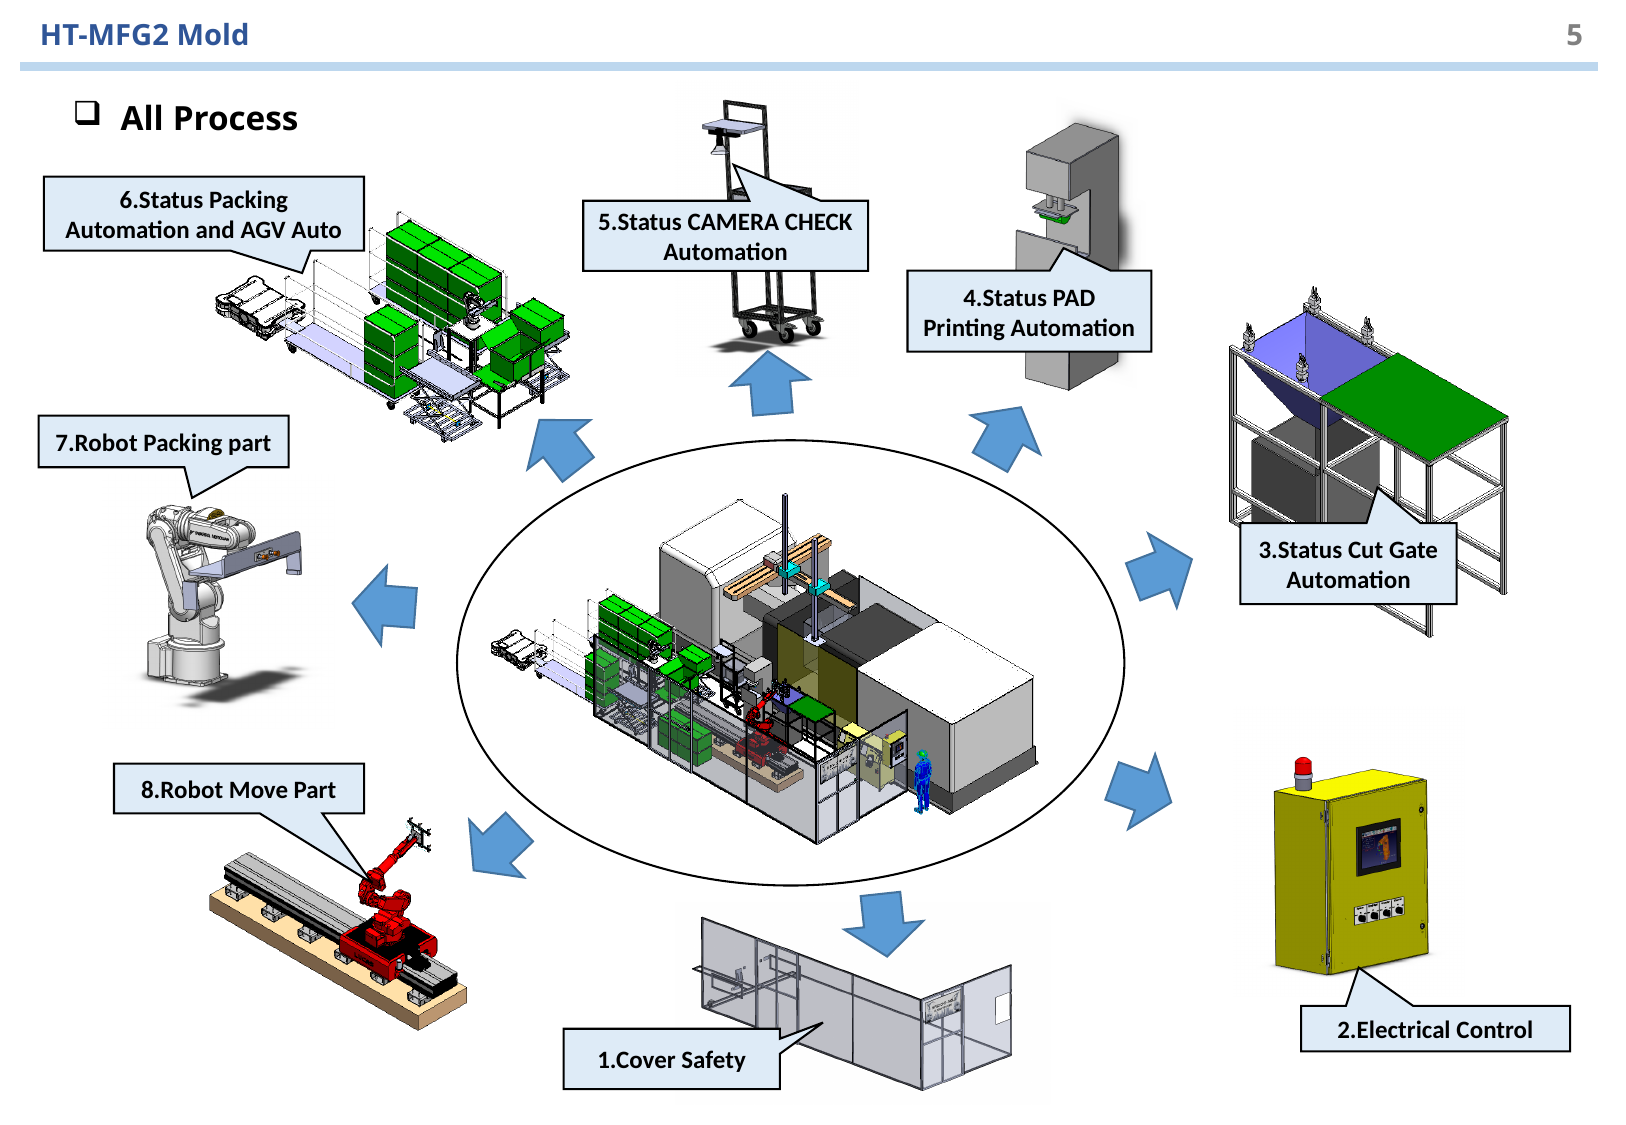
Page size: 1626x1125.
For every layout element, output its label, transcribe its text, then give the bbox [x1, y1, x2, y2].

text_box 1.Cover Safety [562, 1027, 675, 1091]
text_box [1128, 531, 1191, 611]
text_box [20, 8, 1598, 67]
text_box [351, 563, 418, 649]
text_box 4.Status PAD Printing Automation [906, 269, 975, 353]
text_box 2.Electrical Control [1300, 997, 1572, 1053]
text_box [1128, 751, 1173, 831]
picture [975, 93, 1158, 424]
text_box [619, 439, 968, 473]
text_box [859, 890, 903, 902]
picture [675, 80, 859, 377]
text_box 5.Status CAMERA CHECK Automation [619, 199, 675, 272]
text_box 8.Robot Move Part [112, 762, 366, 815]
picture [102, 154, 1128, 1050]
text_box [967, 413, 975, 419]
text_box 5.Status CAMERA CHECK Automation [859, 199, 870, 272]
picture [675, 902, 1051, 1105]
text_box 6.Status Packing Automation and AGV Auto [42, 175, 147, 252]
picture [1191, 275, 1540, 660]
picture [1232, 706, 1465, 997]
text_box [671, 872, 910, 887]
text_box All Process [0, 74, 428, 146]
text_box 7.Robot Packing part [37, 414, 147, 469]
text_box [727, 377, 813, 417]
text_box [971, 424, 1043, 473]
